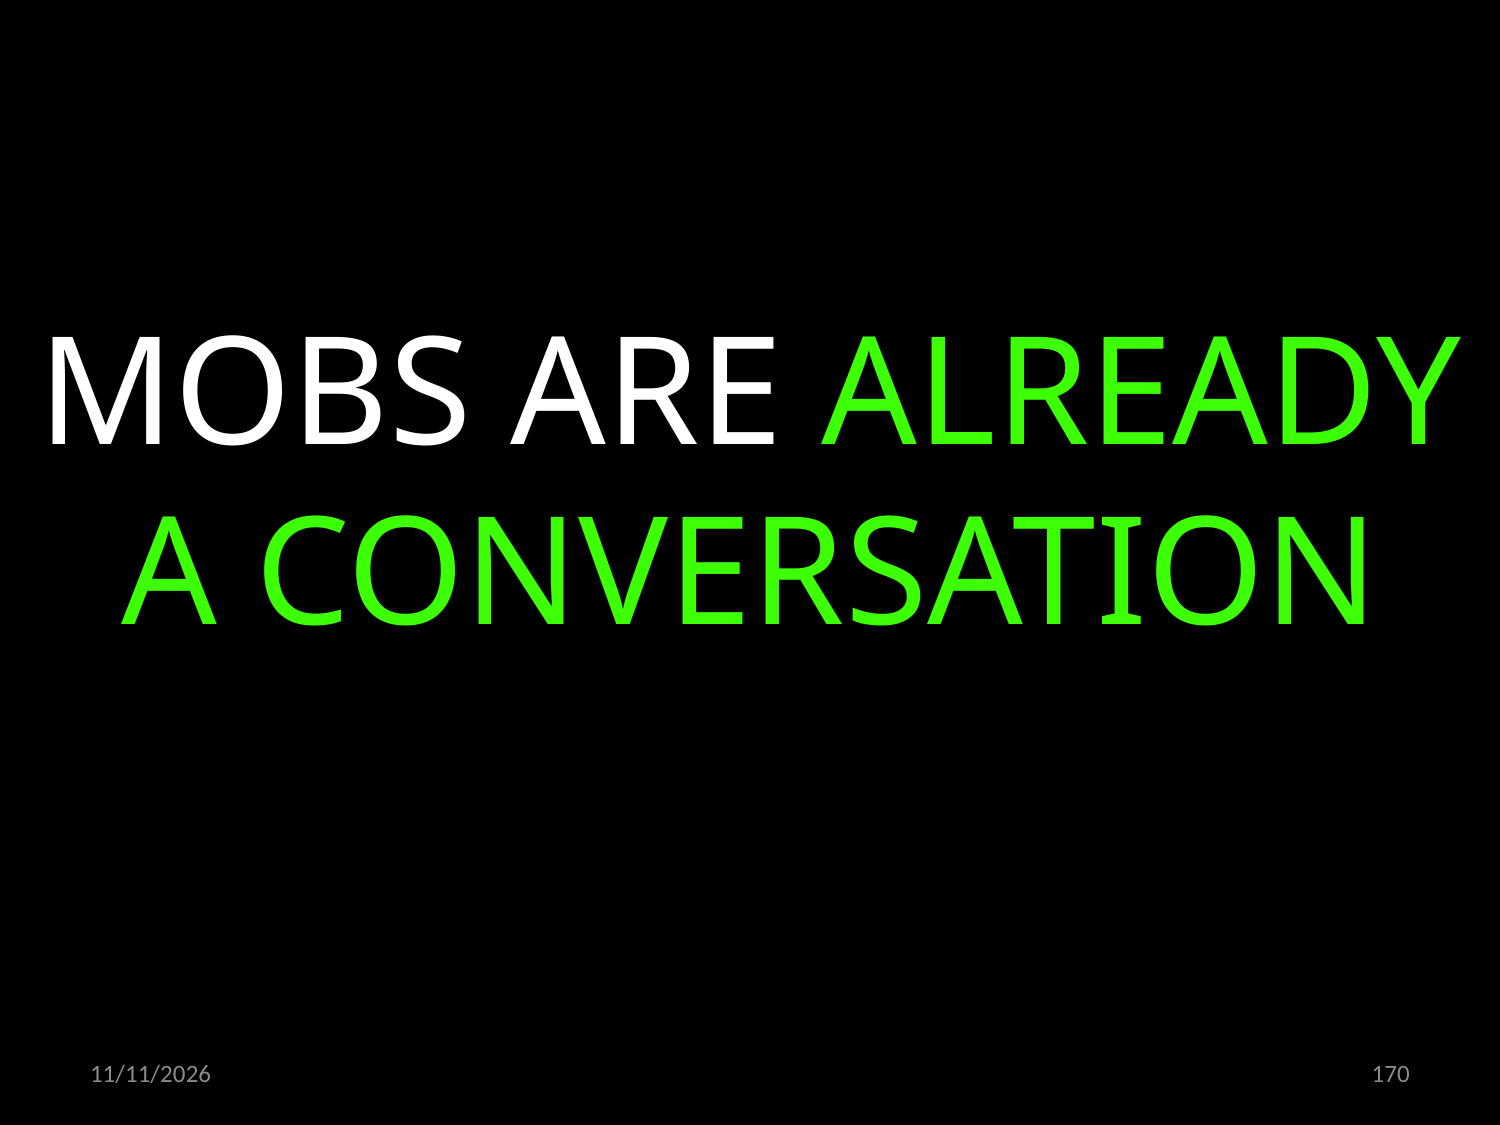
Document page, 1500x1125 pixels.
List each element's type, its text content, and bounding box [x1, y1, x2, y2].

slide_number 170 [1074, 1042, 1425, 1103]
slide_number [75, 1042, 425, 1103]
text_box MOBS ARE ALREADY A CONVERSATION [0, 287, 1500, 389]
